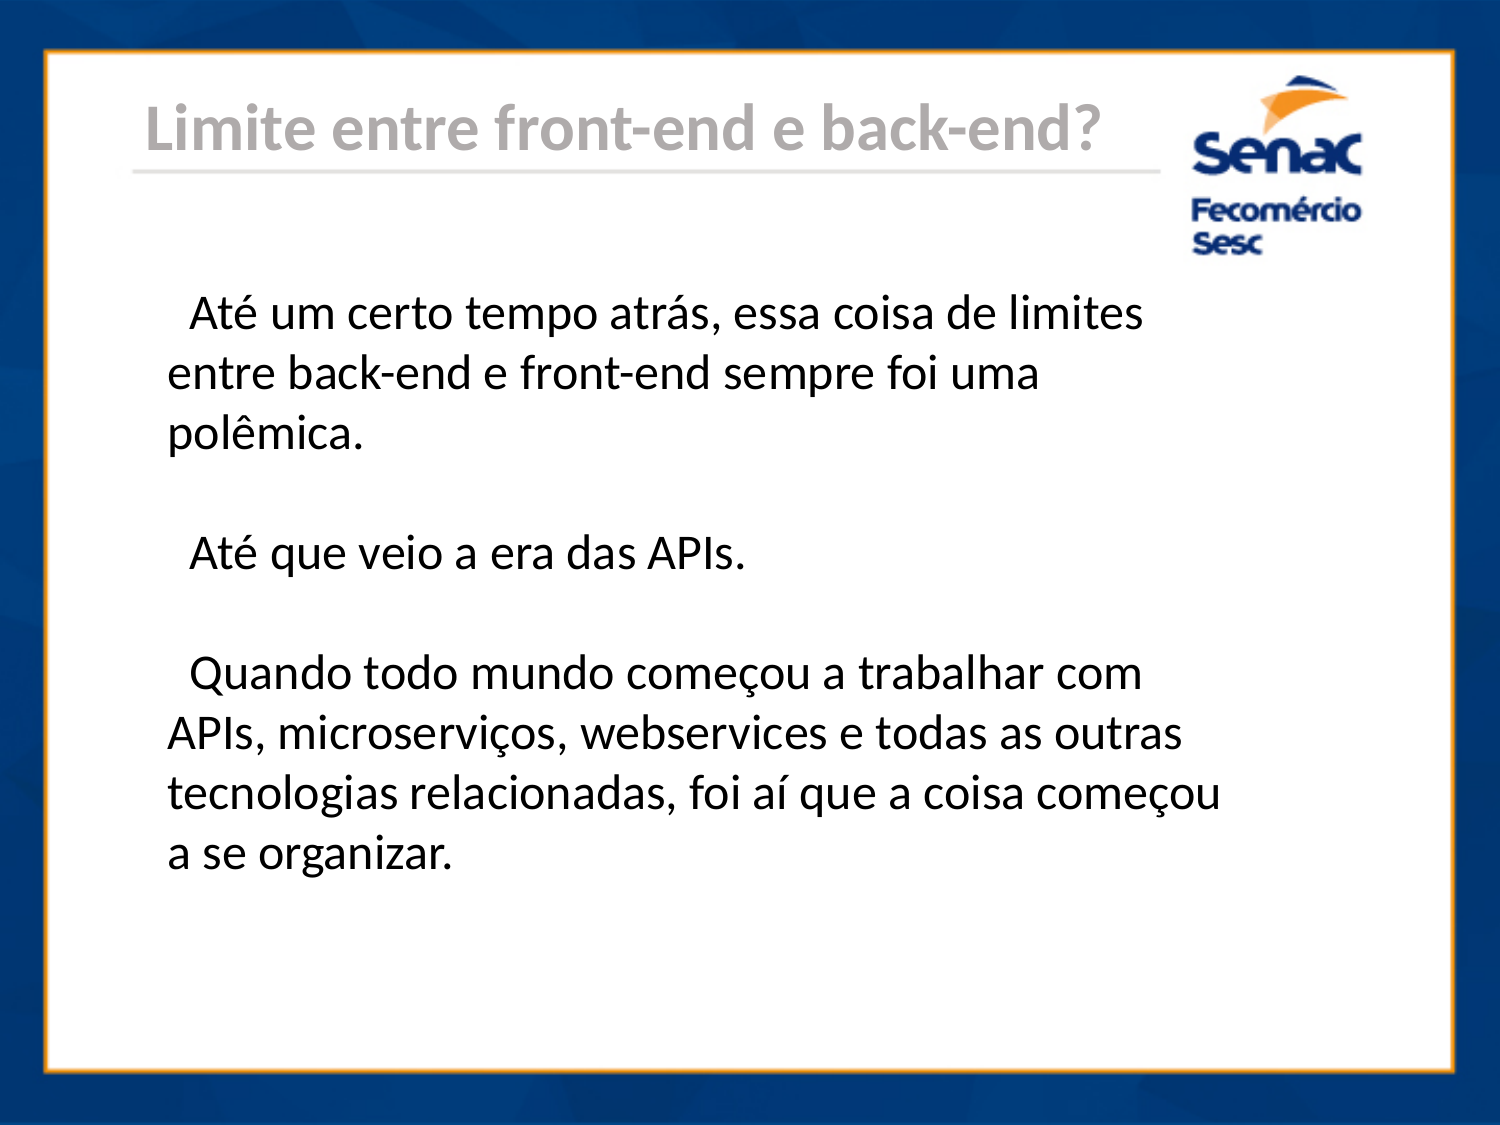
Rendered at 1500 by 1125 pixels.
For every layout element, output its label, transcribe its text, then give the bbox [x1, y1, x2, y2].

picture [0, 0, 1500, 1125]
text_box Limite entre front-end e back-end? [130, 74, 1130, 184]
text_box Até um certo tempo atrás, essa coisa de limites entre back-end e front-end sempre foi uma polêmica. Até que veio a era das APIs. Quando todo mundo começou a trabalhar com APIs, microserviços, webservices e todas as outras tecnologias relacionadas, foi aí que a coisa começou a se organizar. [152, 272, 1260, 887]
